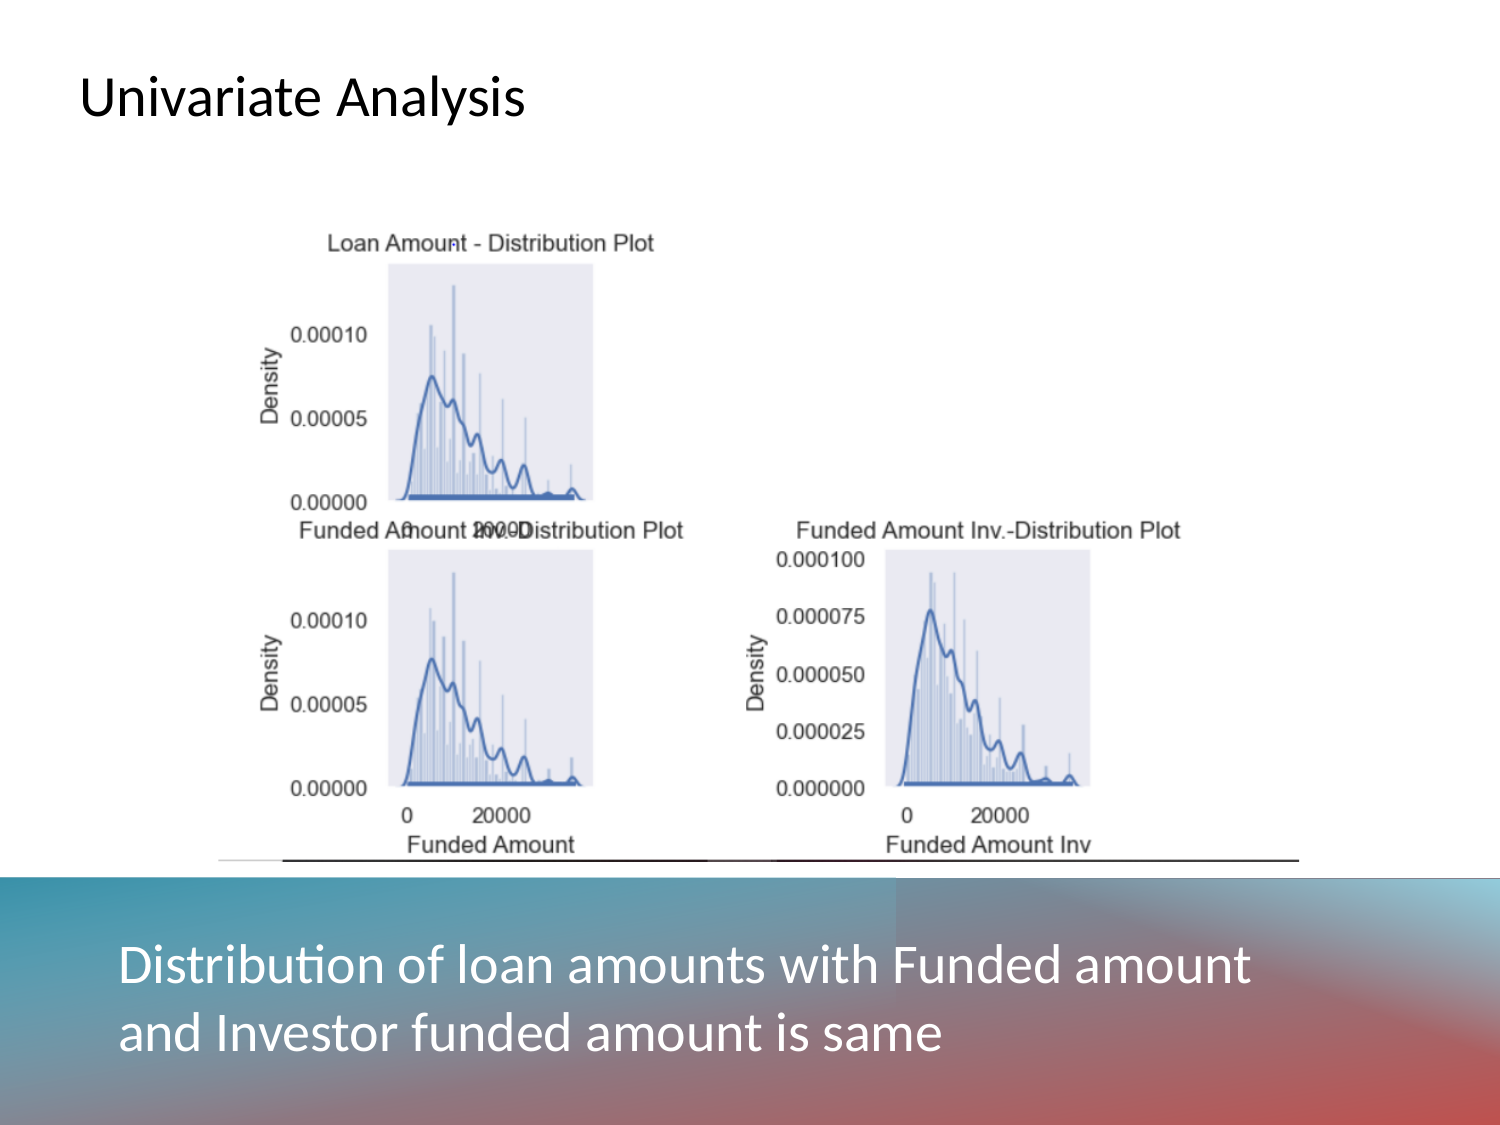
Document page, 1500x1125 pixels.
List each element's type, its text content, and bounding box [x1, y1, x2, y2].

picture [218, 228, 1300, 862]
text_box Univariate Analysis [64, 50, 1300, 135]
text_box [0, 877, 1500, 1125]
